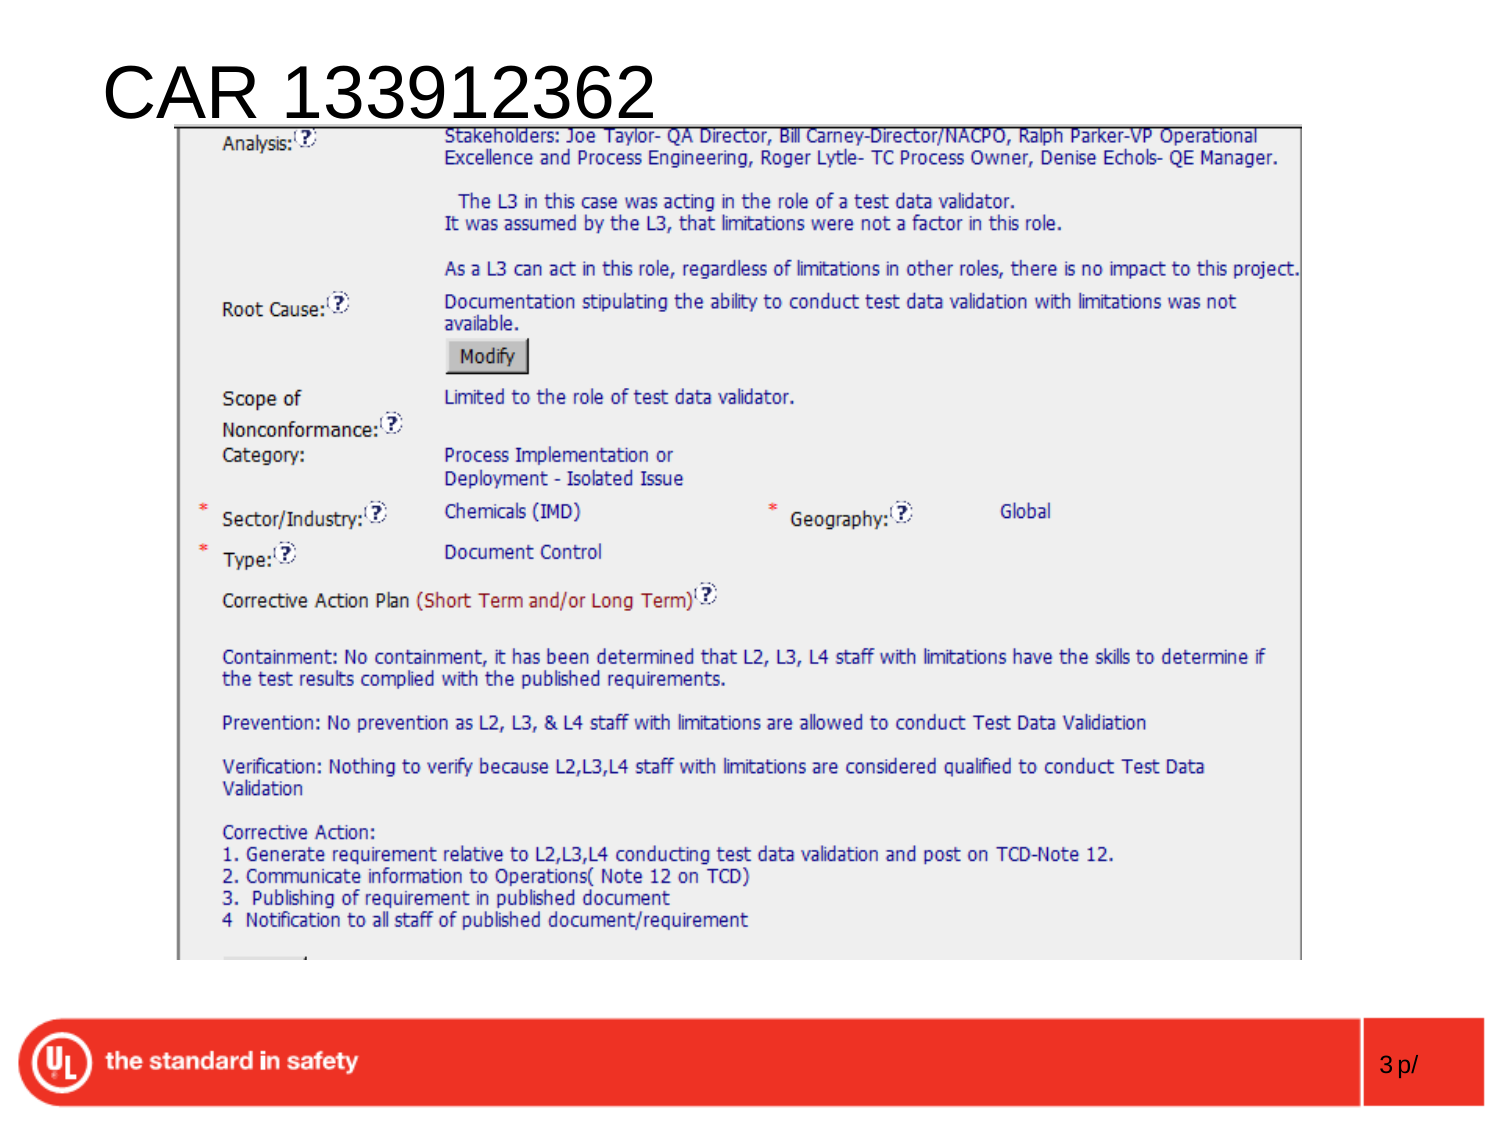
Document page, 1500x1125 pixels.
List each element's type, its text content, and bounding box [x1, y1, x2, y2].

title CAR 133912362 [87, 0, 1363, 177]
picture [0, 1001, 1500, 1125]
picture [174, 124, 1302, 960]
